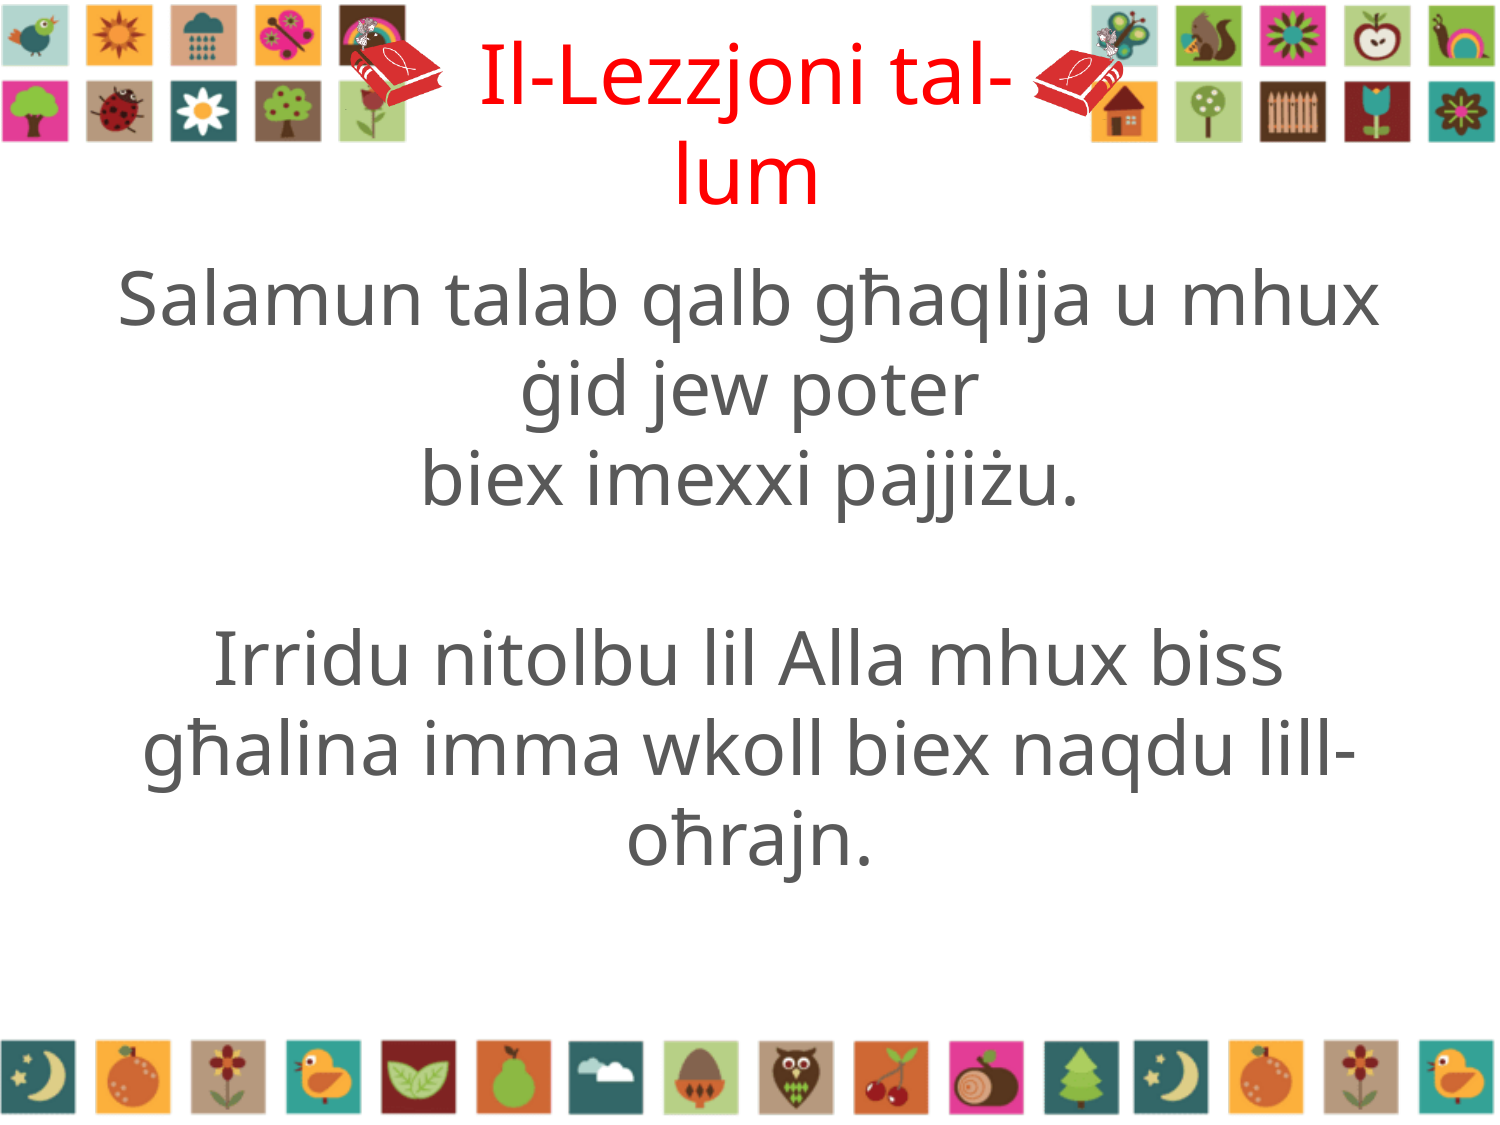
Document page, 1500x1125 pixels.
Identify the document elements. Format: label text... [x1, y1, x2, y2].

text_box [0, 1028, 1500, 1118]
picture [0, 2, 475, 150]
text_box Salamun talab qalb għaqlija u mhux ġid jew poter biex imexxi pajjiżu. Irridu nitolbu lil Alla mhux biss għalina imma wkoll biex naqdu lill-oħrajn. [76, 243, 1424, 889]
picture [1001, 3, 1500, 150]
text_box Il-Lezzjoni tal-lum [414, 13, 1080, 229]
